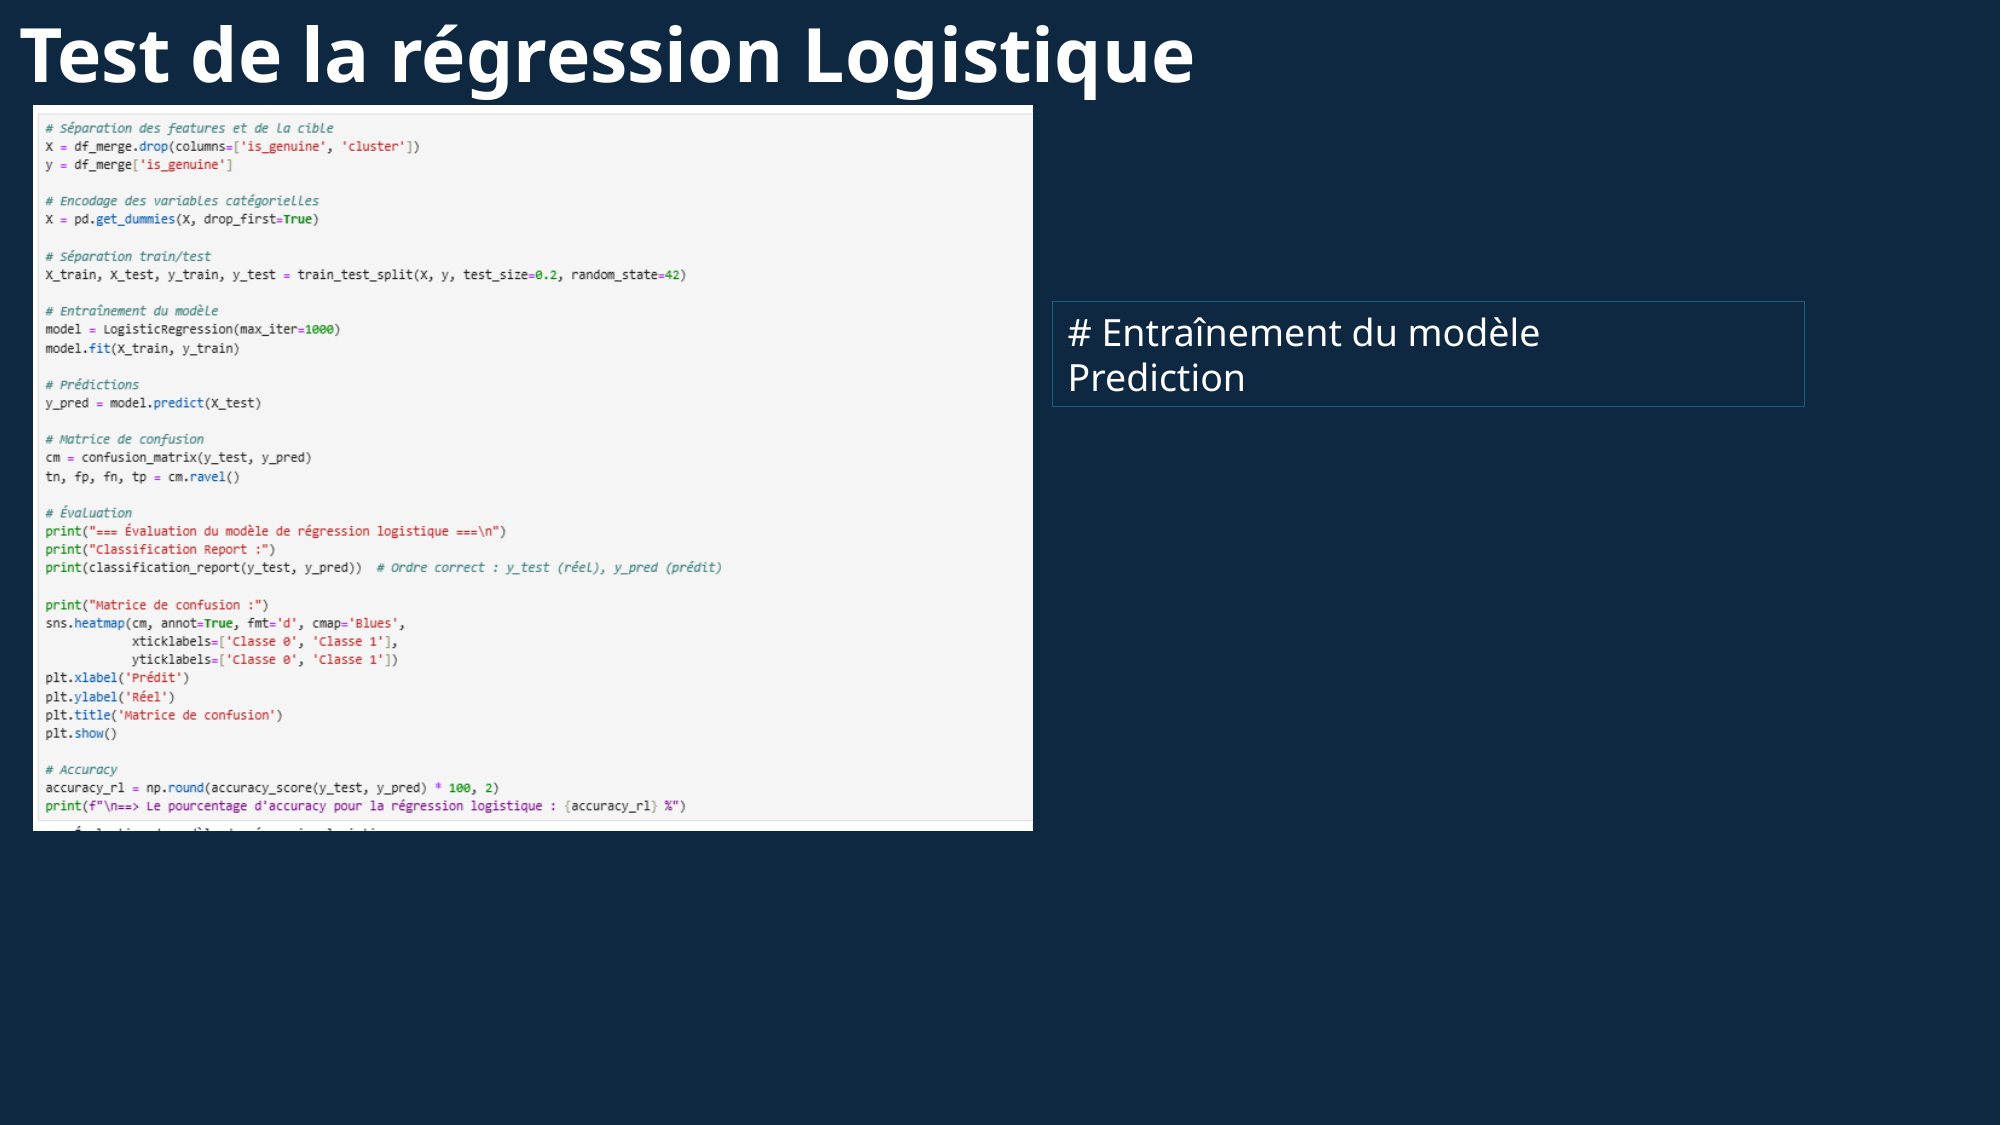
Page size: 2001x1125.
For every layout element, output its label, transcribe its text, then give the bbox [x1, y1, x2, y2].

text_box Test de la régression Logistique [4, 0, 1932, 105]
picture [32, 105, 1033, 832]
text_box # Entraînement du modèle Prediction [1052, 301, 1805, 407]
